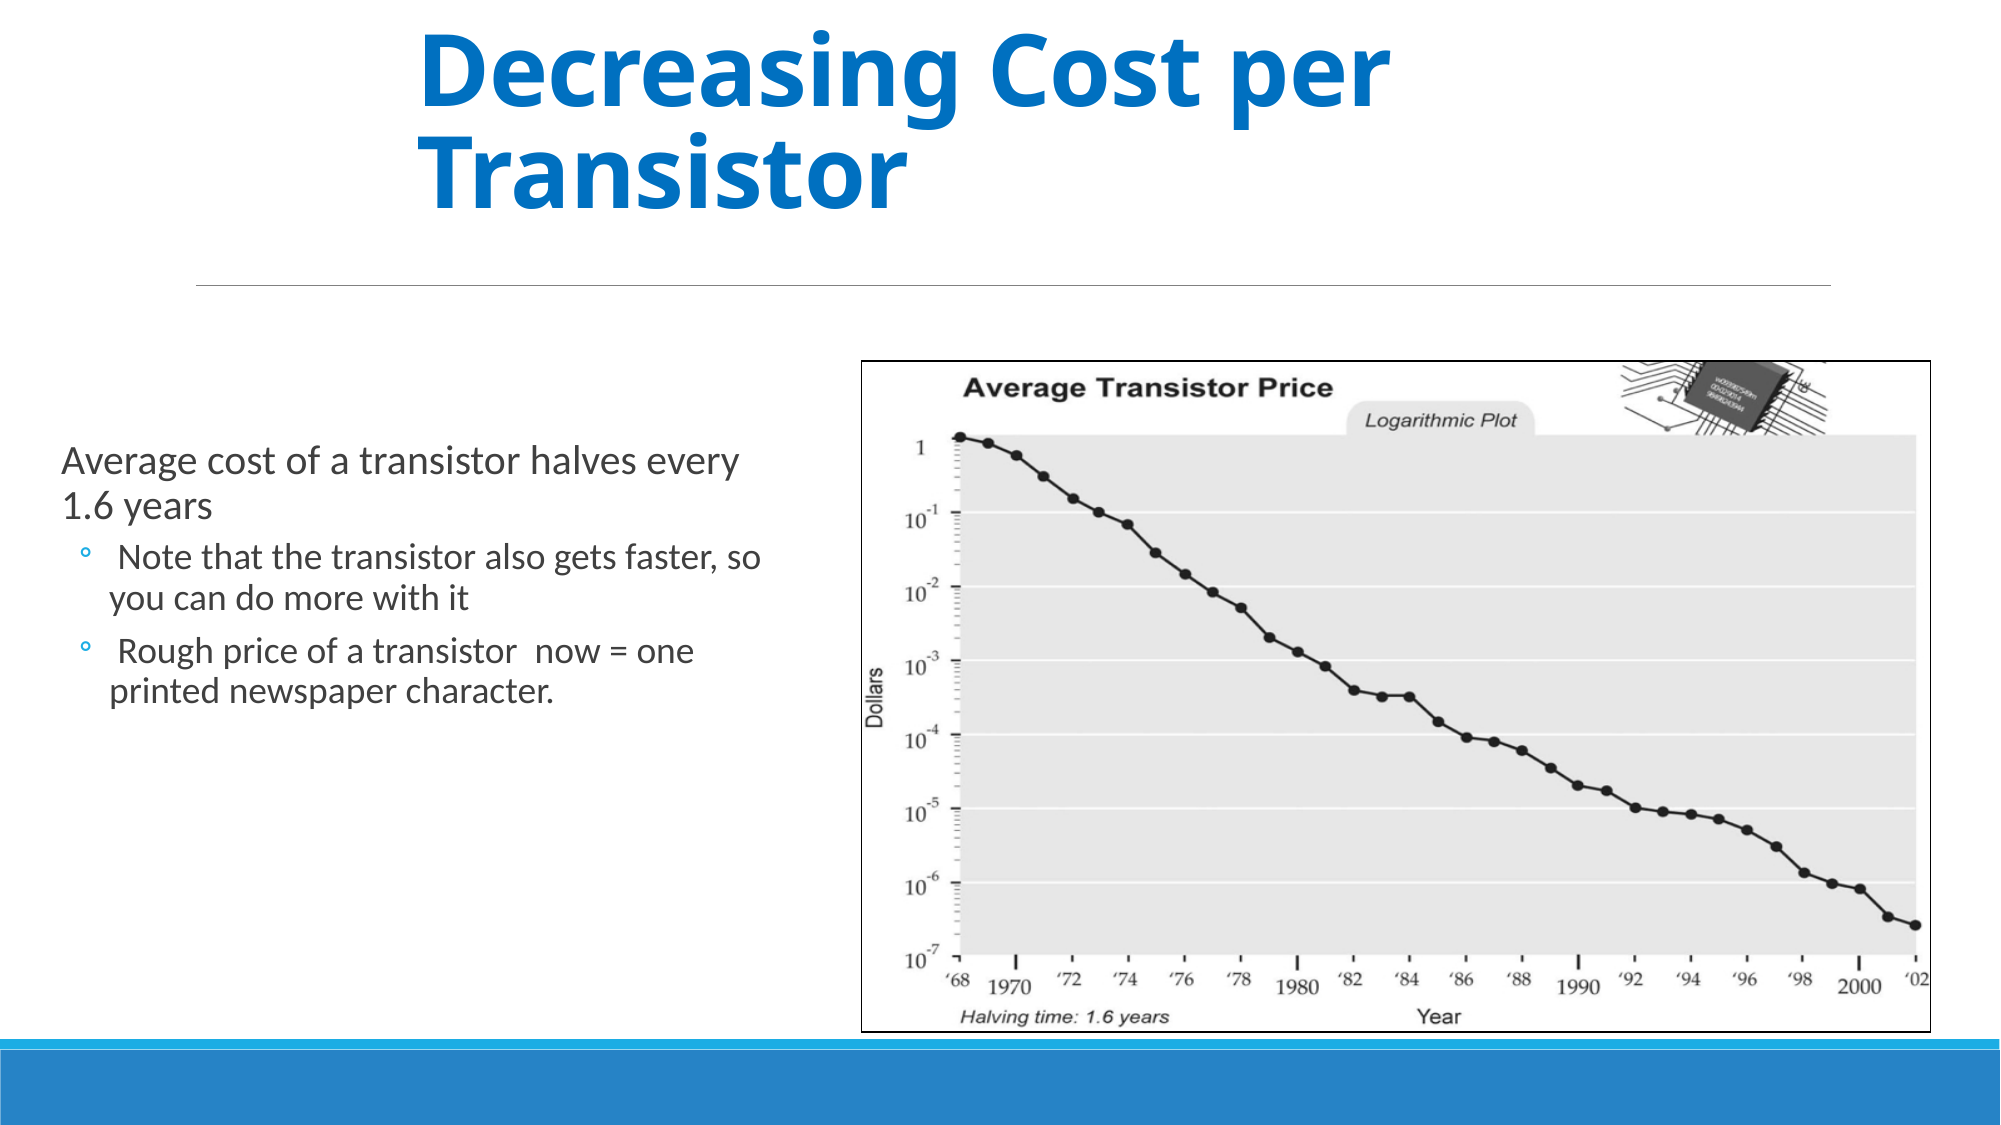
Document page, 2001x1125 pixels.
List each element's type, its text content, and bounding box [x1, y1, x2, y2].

list Average cost of a transistor halves every 1.6 years Note that the transistor also gets faster, so you can do more with it Rough price of a transistor now = one printed newspaper character. [46, 431, 801, 902]
picture [861, 361, 1931, 1032]
title Decreasing Cost per Transistor [401, 116, 1640, 237]
